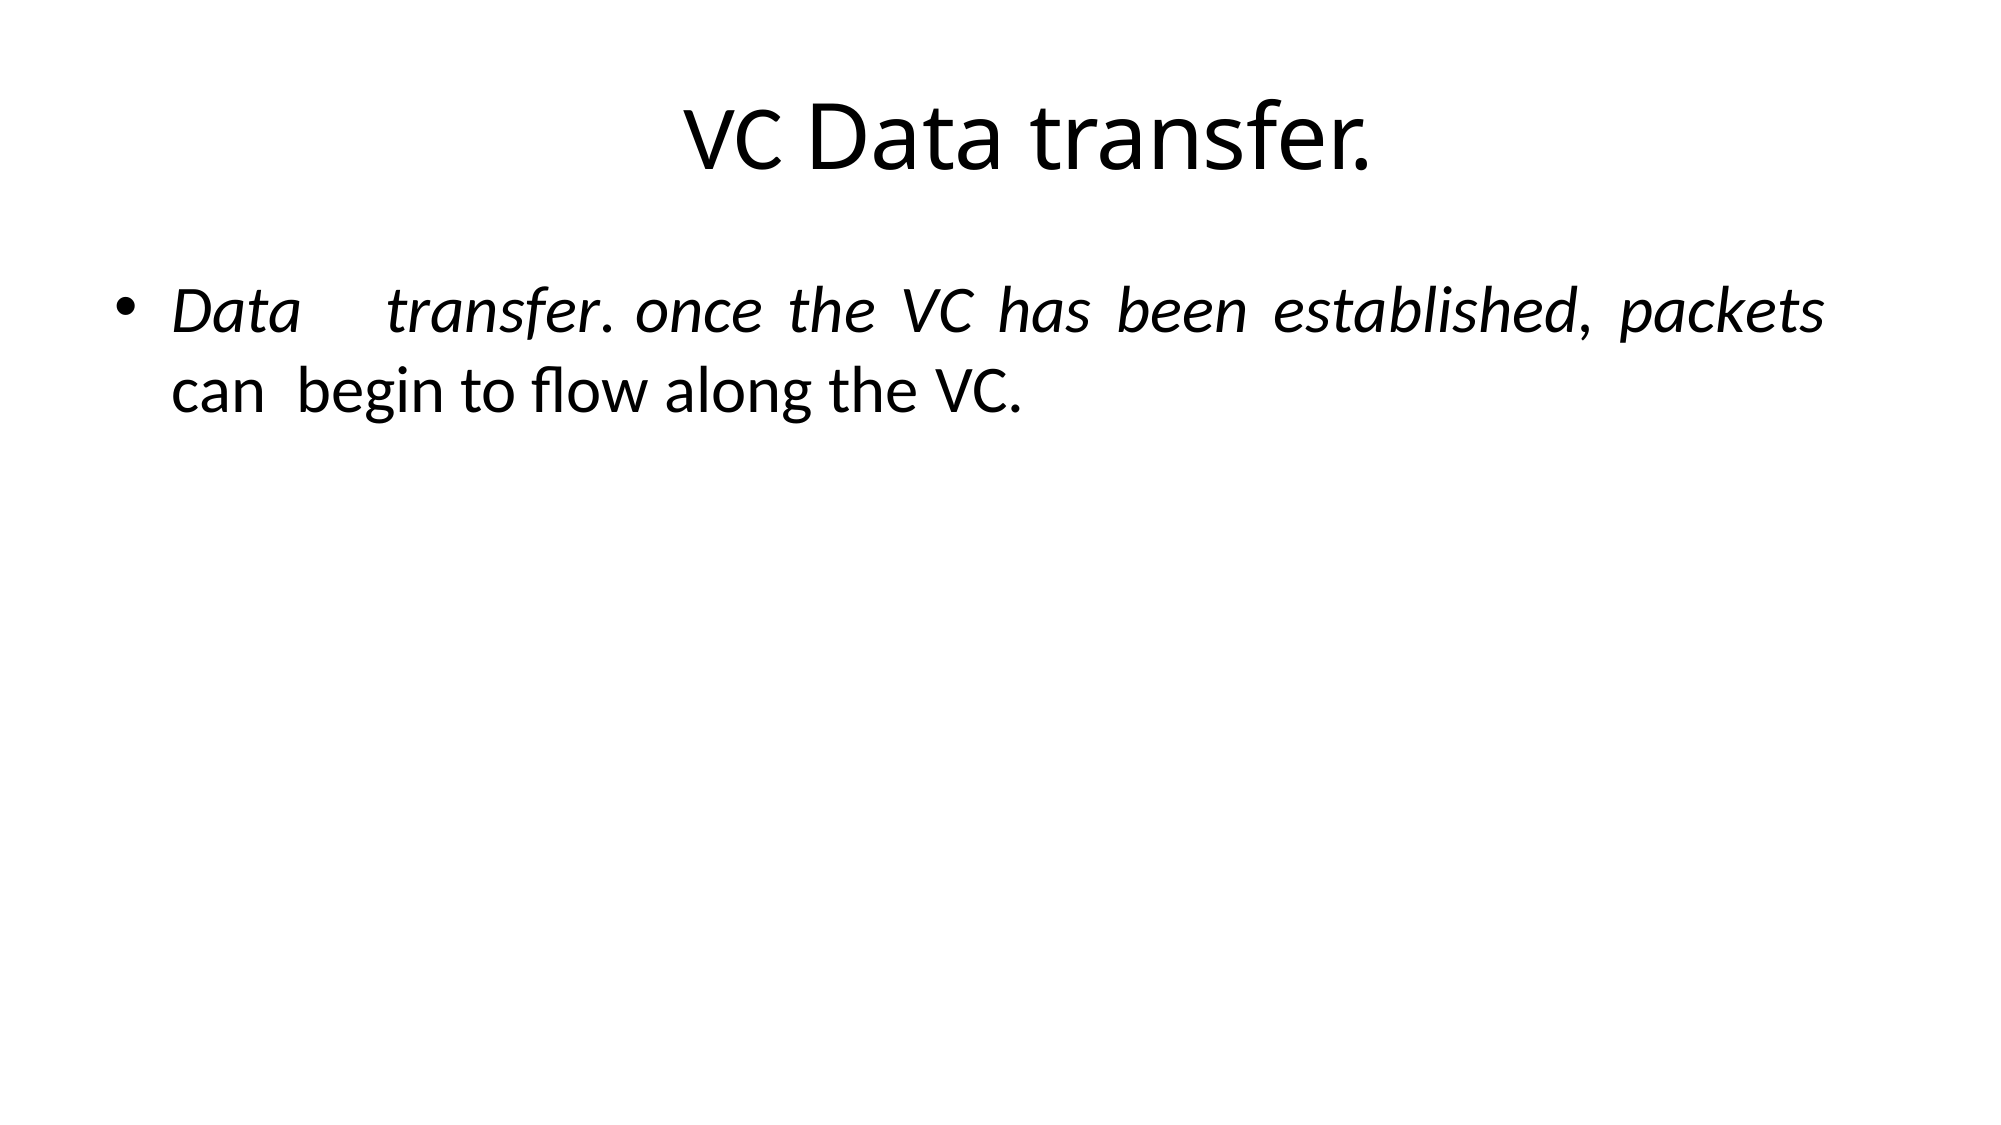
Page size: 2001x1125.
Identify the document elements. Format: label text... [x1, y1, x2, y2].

text_box Data transfer. once the VC has been established, packets can begin to flow along the VC. [112, 263, 1887, 426]
title VC Data transfer. [681, 75, 1488, 263]
